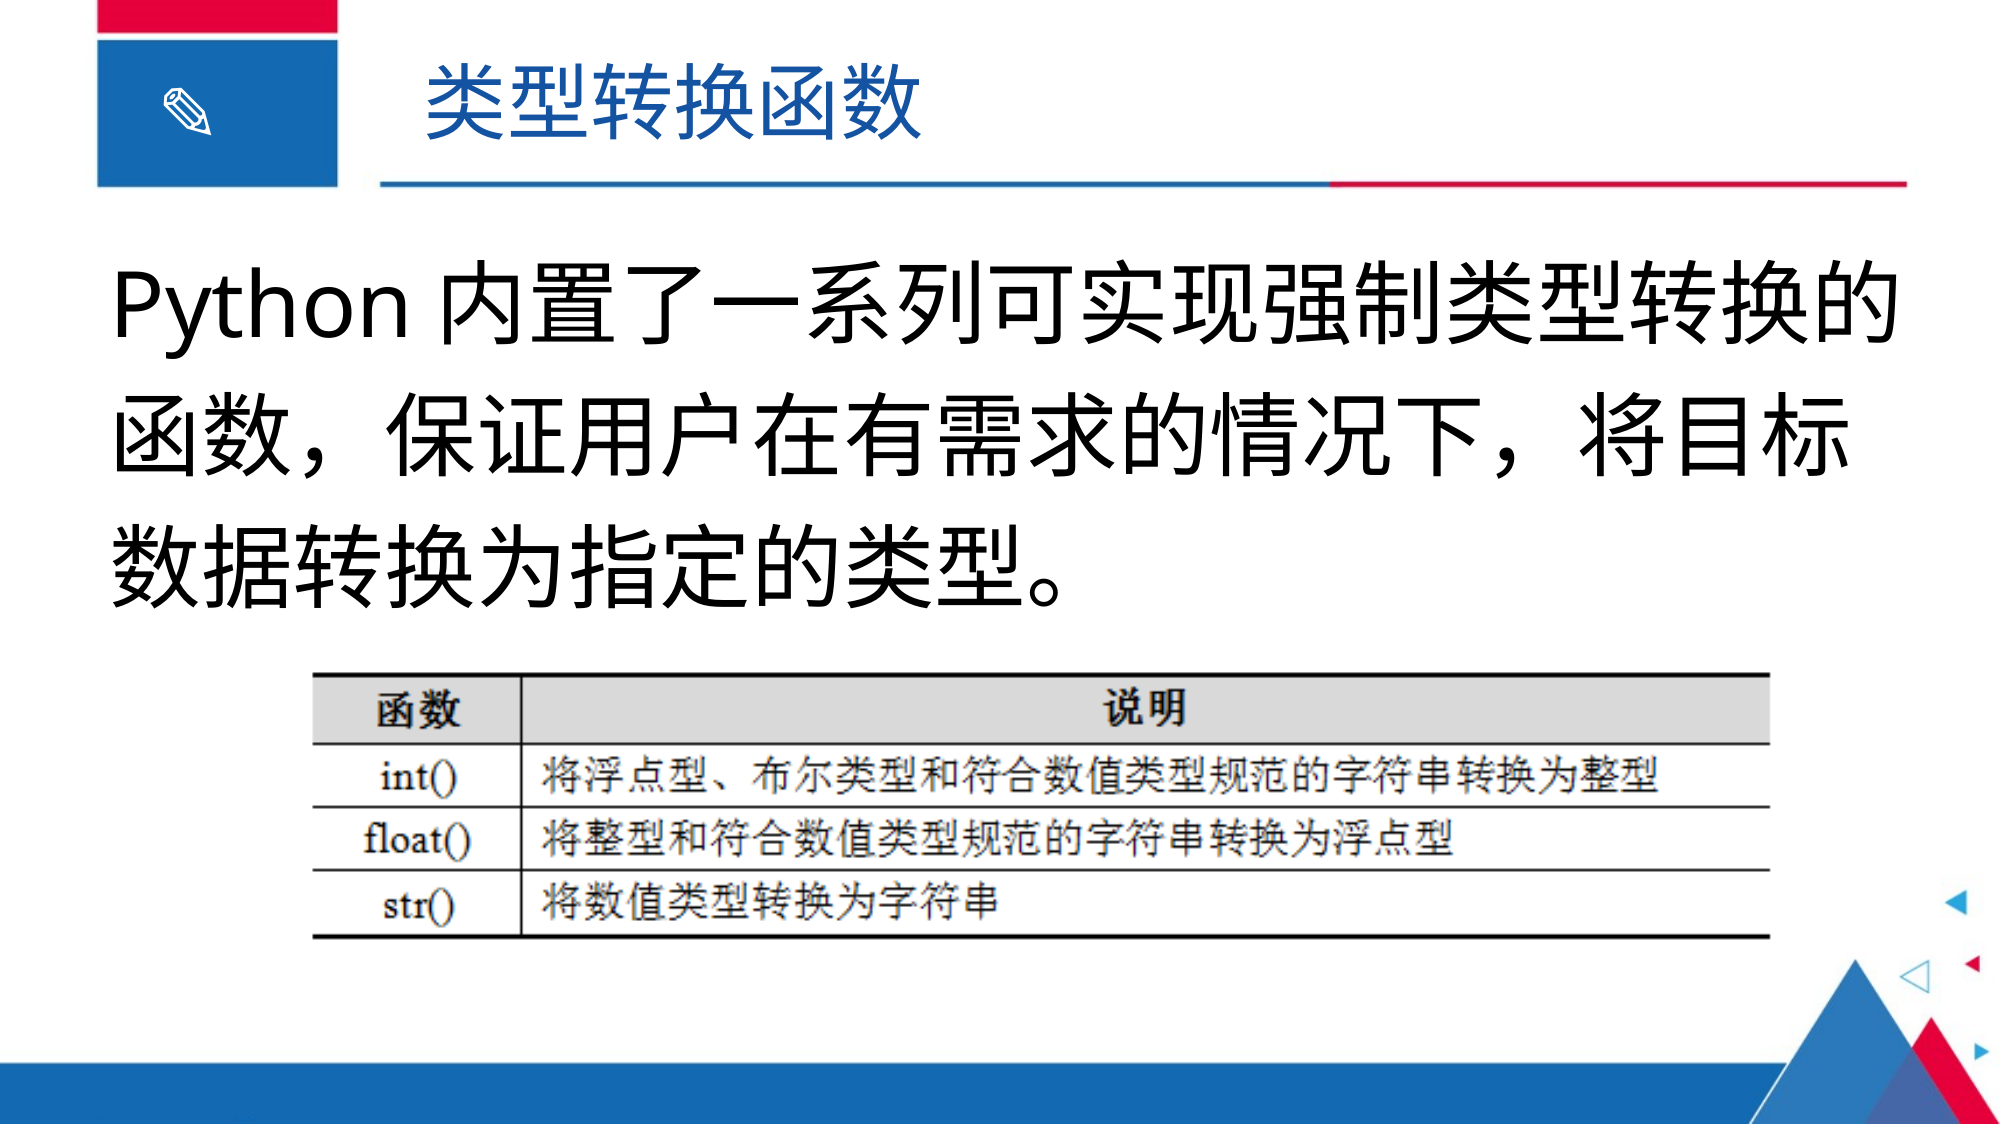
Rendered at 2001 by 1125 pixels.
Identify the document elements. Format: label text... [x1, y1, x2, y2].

text_box 类型转换函数 [409, 43, 1292, 158]
picture [0, 0, 2000, 1124]
text_box Python内置了一系列可实现强制类型转换的函数，保证用户在有需求的情况下，将目标数据转换为指定的类型。 [94, 216, 1938, 628]
